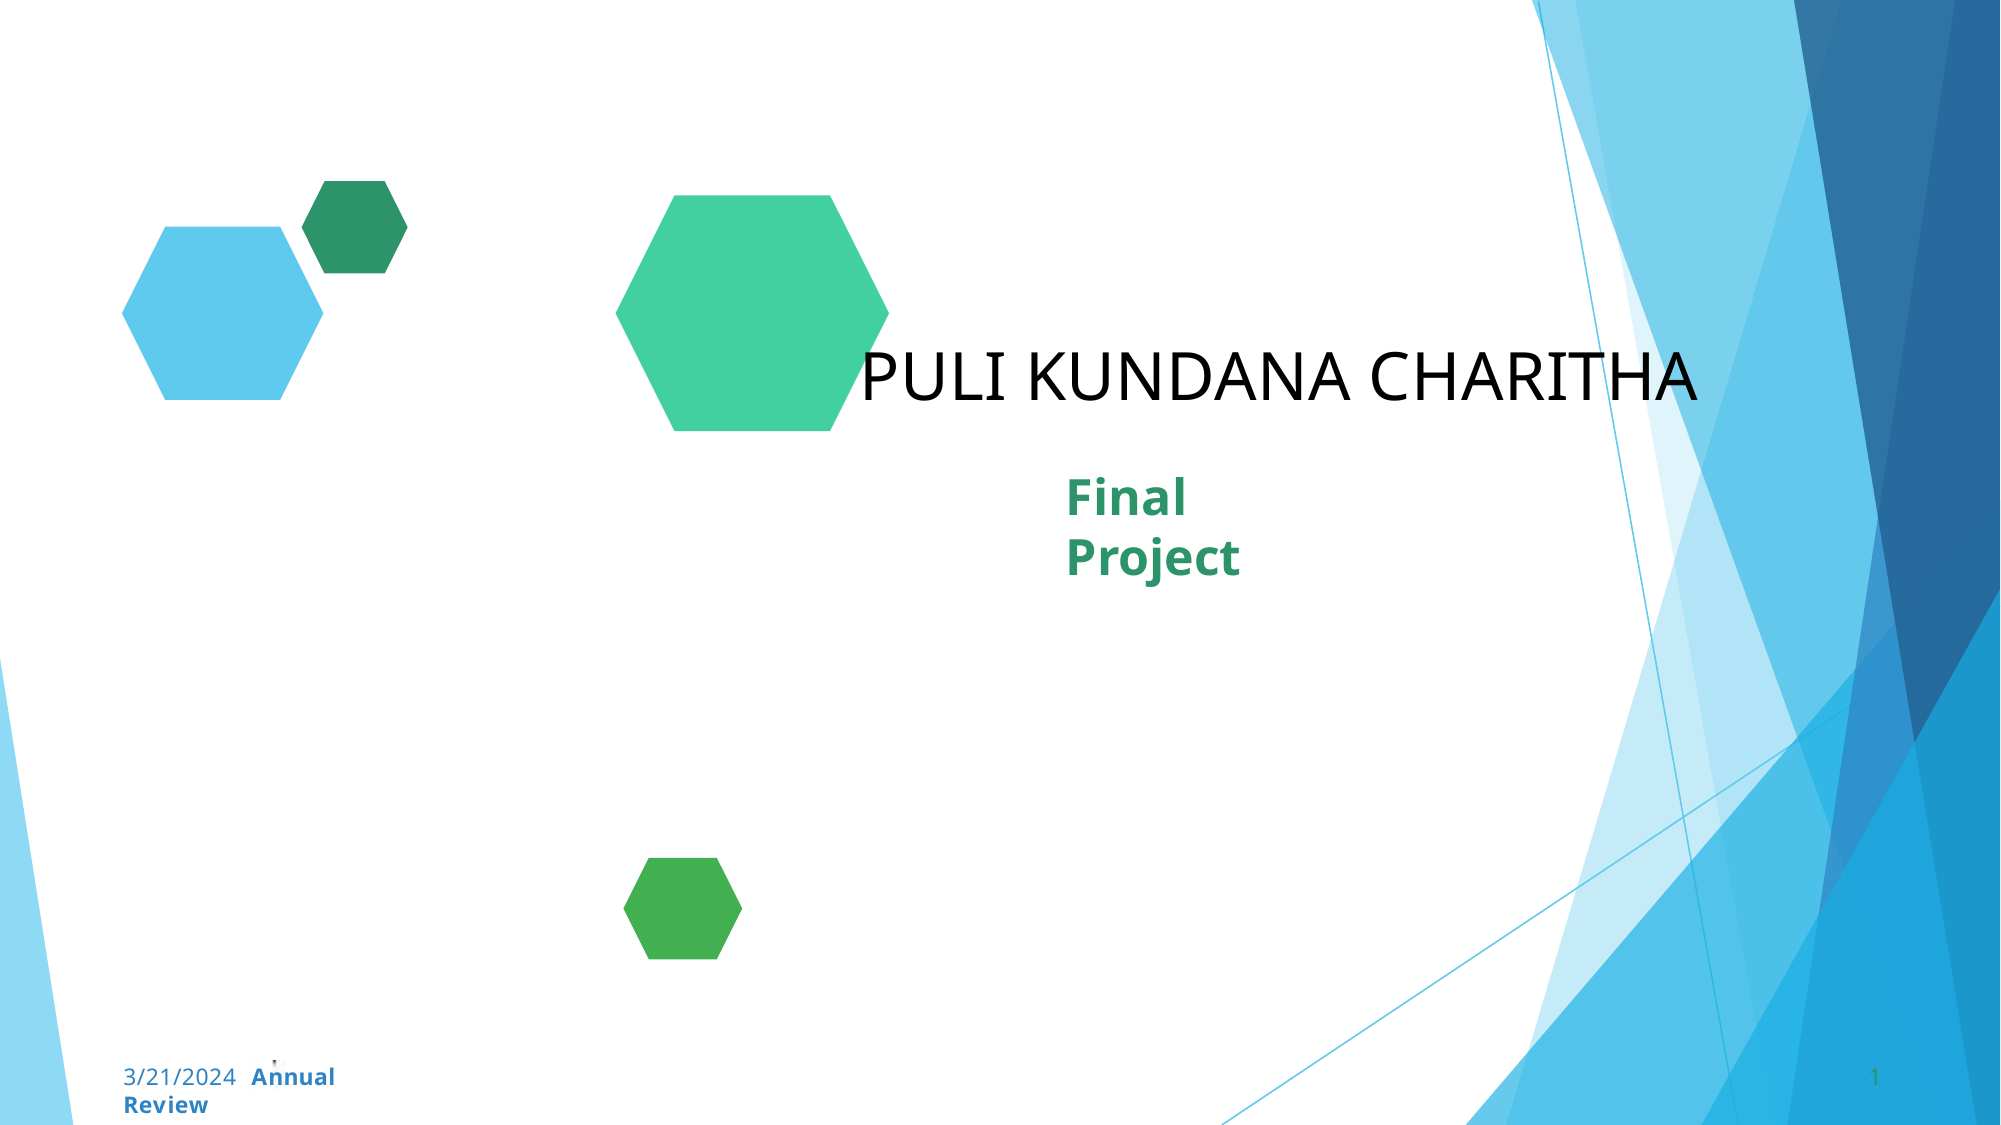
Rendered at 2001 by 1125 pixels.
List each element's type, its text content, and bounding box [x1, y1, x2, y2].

picture [110, 1060, 463, 1094]
slide_number 1 [1862, 1061, 1888, 1125]
title PULI KUNDANA CHARITHA [332, 330, 1797, 522]
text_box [121, 180, 408, 401]
text_box Final Project [1063, 462, 1369, 585]
text_box 3/21/2024 Annual Review [121, 1103, 417, 1118]
text_box [615, 195, 890, 330]
text_box [623, 857, 743, 960]
